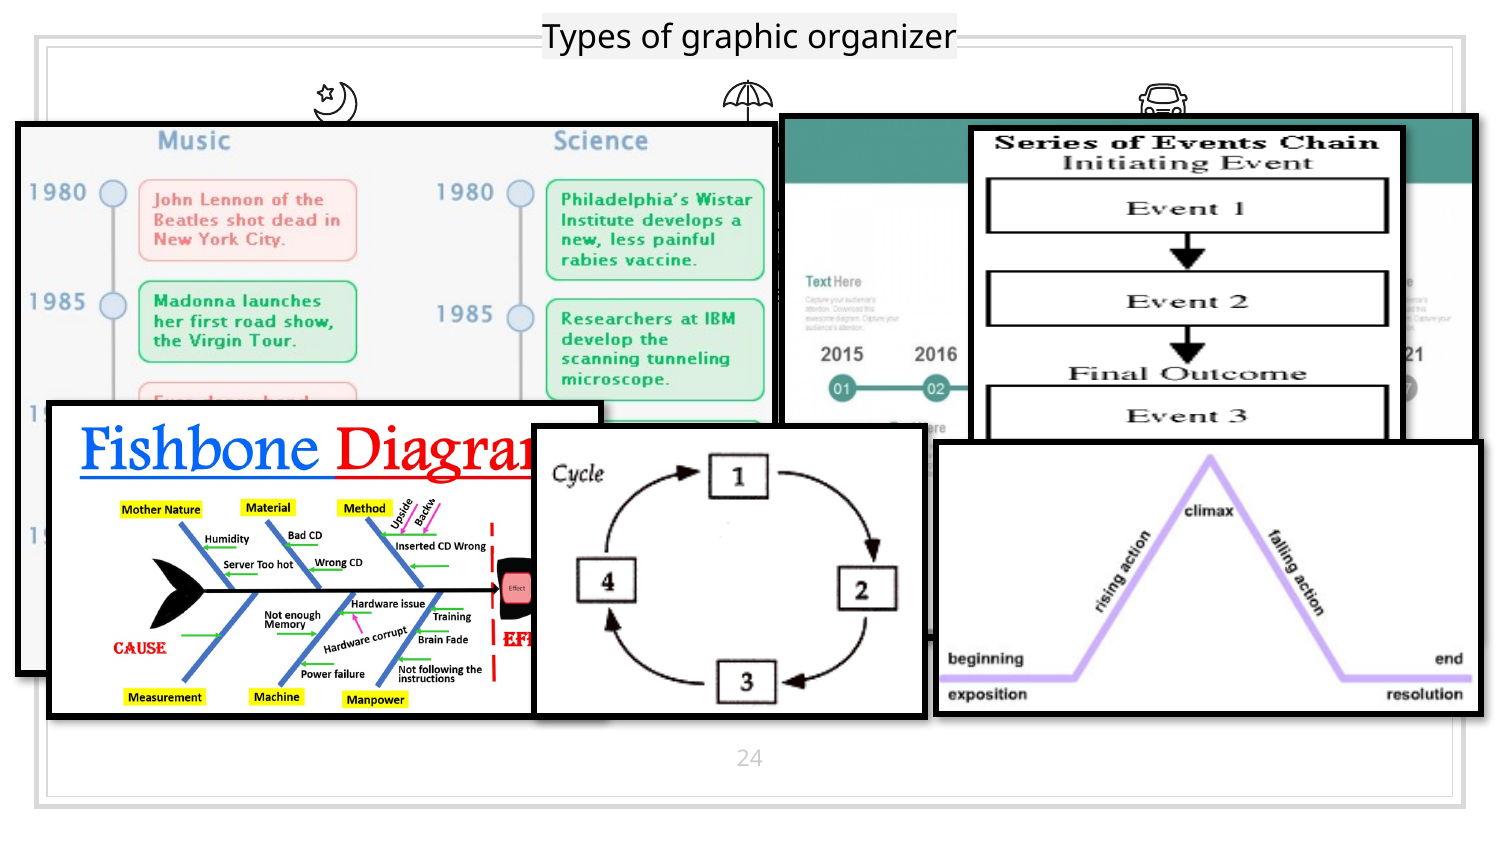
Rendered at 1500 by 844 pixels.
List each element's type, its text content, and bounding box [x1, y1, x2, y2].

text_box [723, 80, 773, 126]
title Types of graphic organizer [63, 0, 1437, 99]
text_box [314, 82, 357, 125]
slide_number ‹#› [705, 729, 795, 790]
picture [20, 118, 1479, 714]
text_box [1139, 84, 1187, 117]
